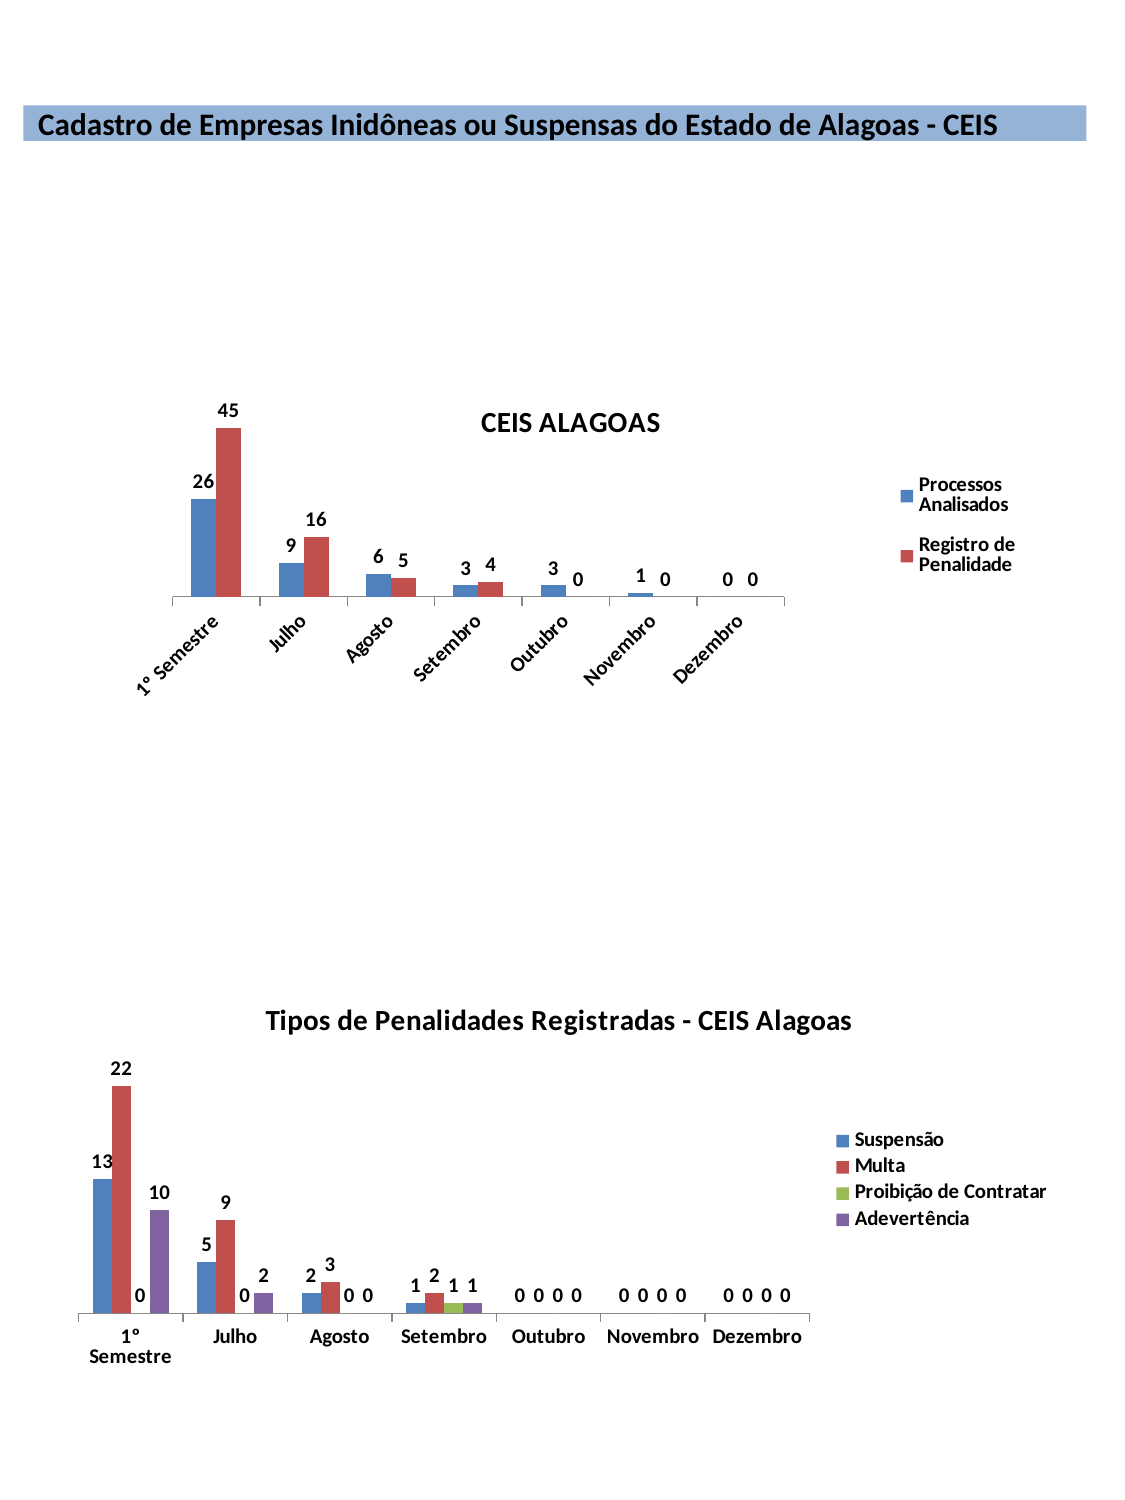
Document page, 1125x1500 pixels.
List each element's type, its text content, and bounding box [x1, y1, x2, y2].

chart [93, 386, 1055, 731]
text_box Cadastro de Empresas Inidôneas ou Suspensas do Estado de Alagoas - CEIS [21, 103, 1089, 143]
chart [58, 984, 1067, 1377]
